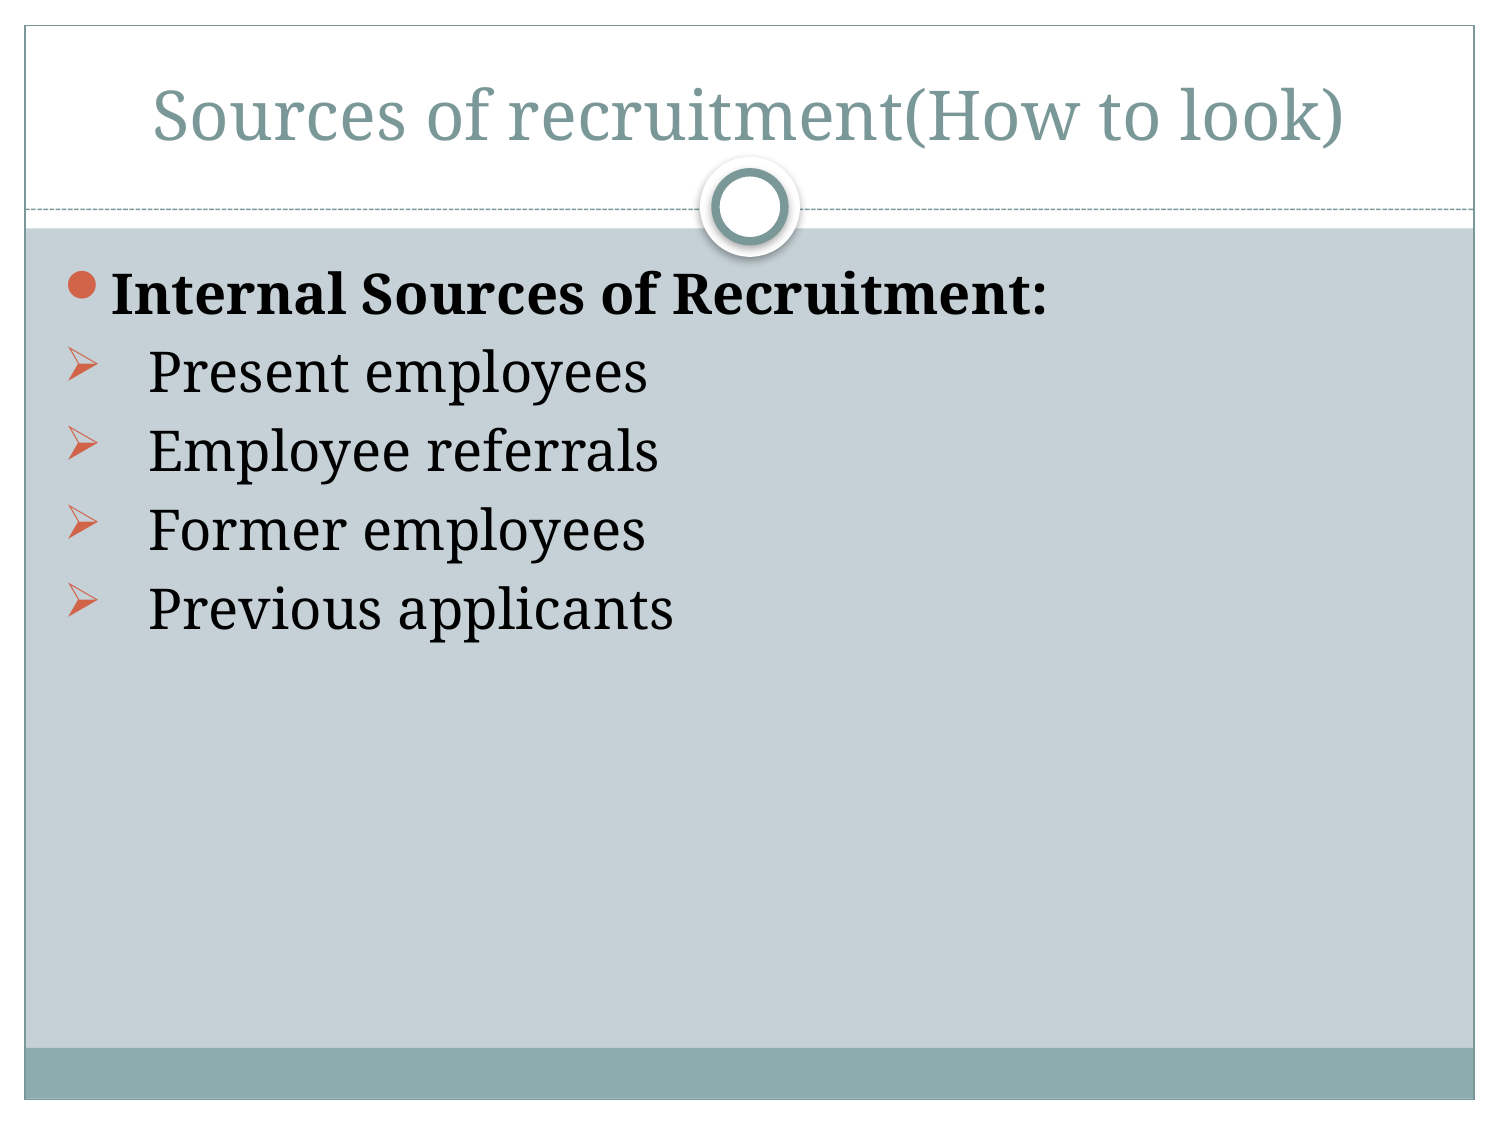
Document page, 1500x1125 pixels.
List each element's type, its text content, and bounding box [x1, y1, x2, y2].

title Sources of recruitment(How to look) [49, 37, 1450, 162]
list Internal Sources of Recruitment: Present employees Employee referrals Former employees Previous applicants [49, 250, 1445, 1001]
